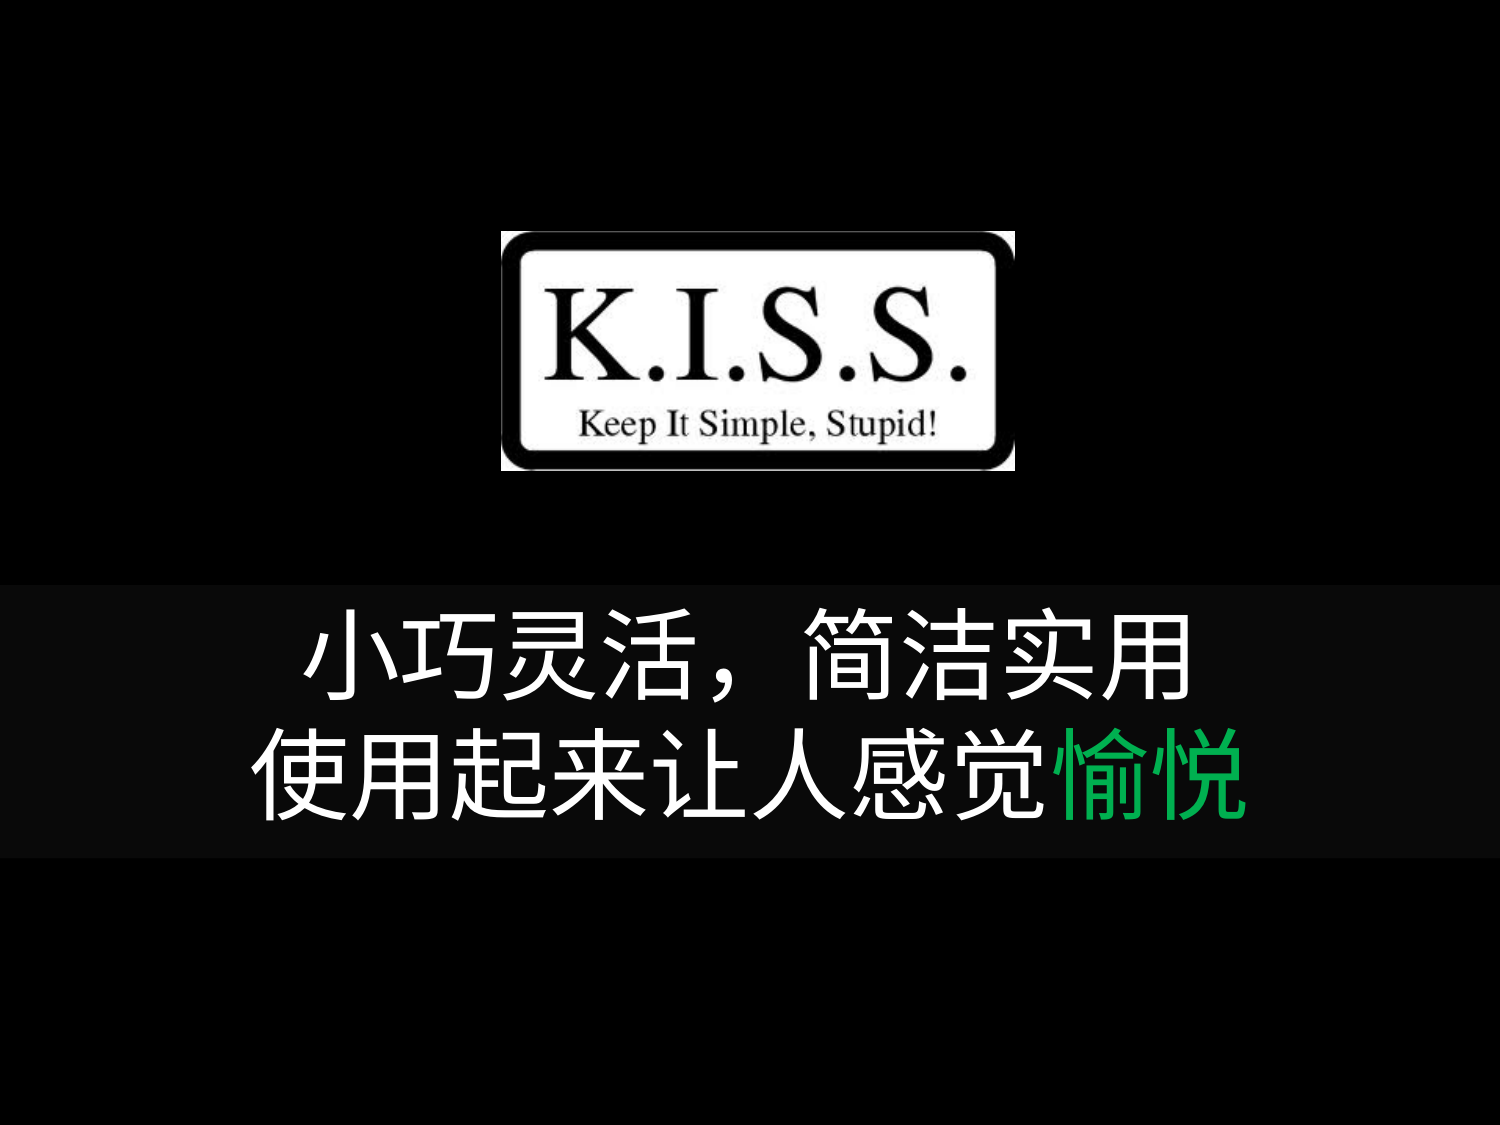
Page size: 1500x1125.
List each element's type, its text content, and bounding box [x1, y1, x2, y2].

text_box 小巧灵活，简洁实用 使用起来让人感觉愉悦 [0, 584, 1500, 859]
picture [501, 231, 1015, 471]
